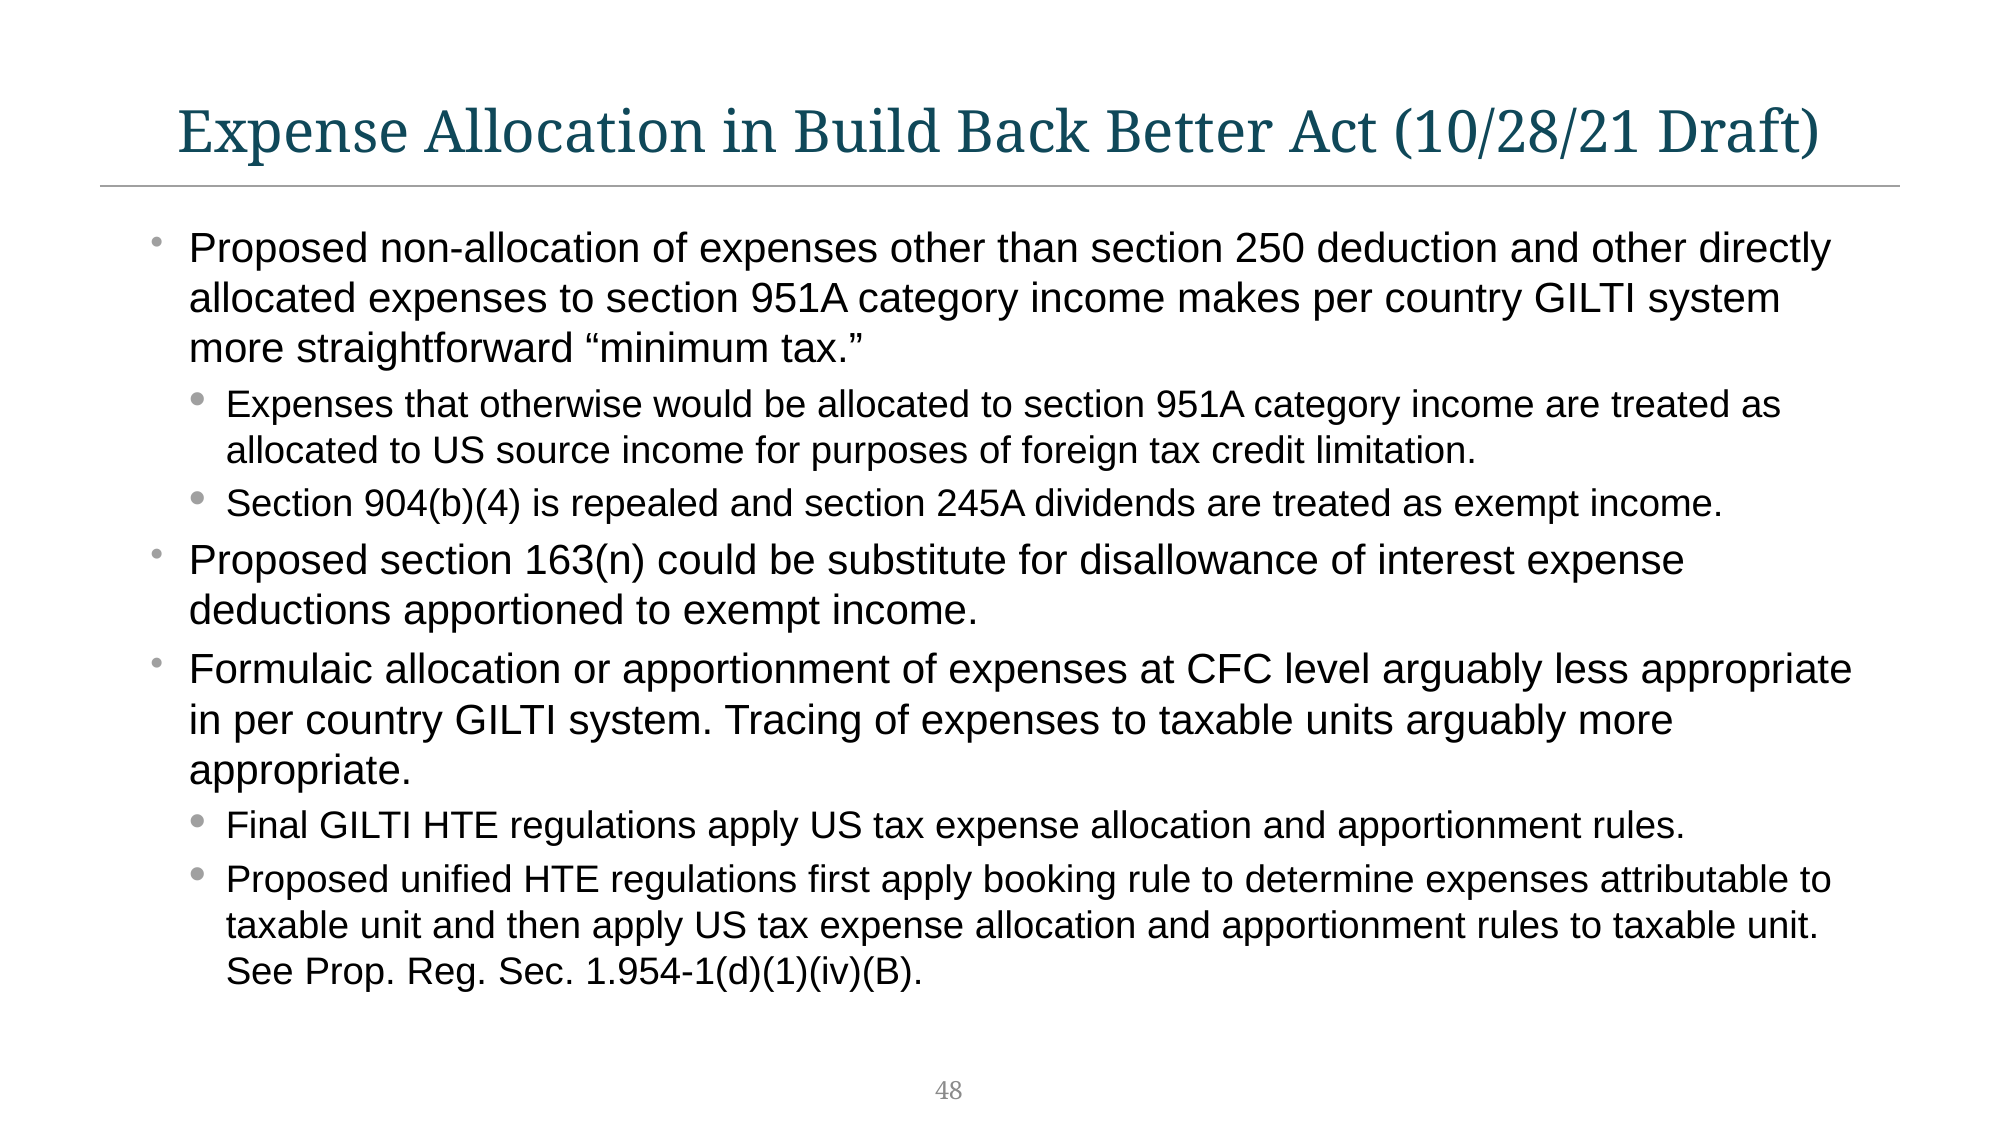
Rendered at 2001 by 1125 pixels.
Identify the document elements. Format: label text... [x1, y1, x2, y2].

slide_number 48 [875, 1079, 964, 1105]
list Proposed non-allocation of expenses other than section 250 deduction and other directly allocated expenses to section 951A category income makes per country GILTI system more straightforward “minimum tax.” Expenses that otherwise would be allocated to section 951A category income are treated as allocated to US source income for purposes of foreign tax credit limitation. Section 904(b)(4) is repealed and section 245A dividends are treated as exempt income. Proposed section 163(n) could be substitute for disallowance of interest expense deductions apportioned to exempt income. Formulaic allocation or apportionment of expenses at CFC level arguably less appropriate in per country GILTI system. Tracing of expenses to taxable units arguably more appropriate. Final GILTI HTE regulations apply US tax expense allocation and apportionment rules. Proposed unified HTE regulations first apply booking rule to determine expenses attributable to taxable unit and then apply US tax expense allocation and apportionment rules to taxable unit. See Prop. Reg. Sec. 1.954-1(d)(1)(iv)(B). [99, 212, 1900, 1013]
title Expense Allocation in Build Back Better Act (10/28/21 Draft) [99, 86, 1900, 188]
